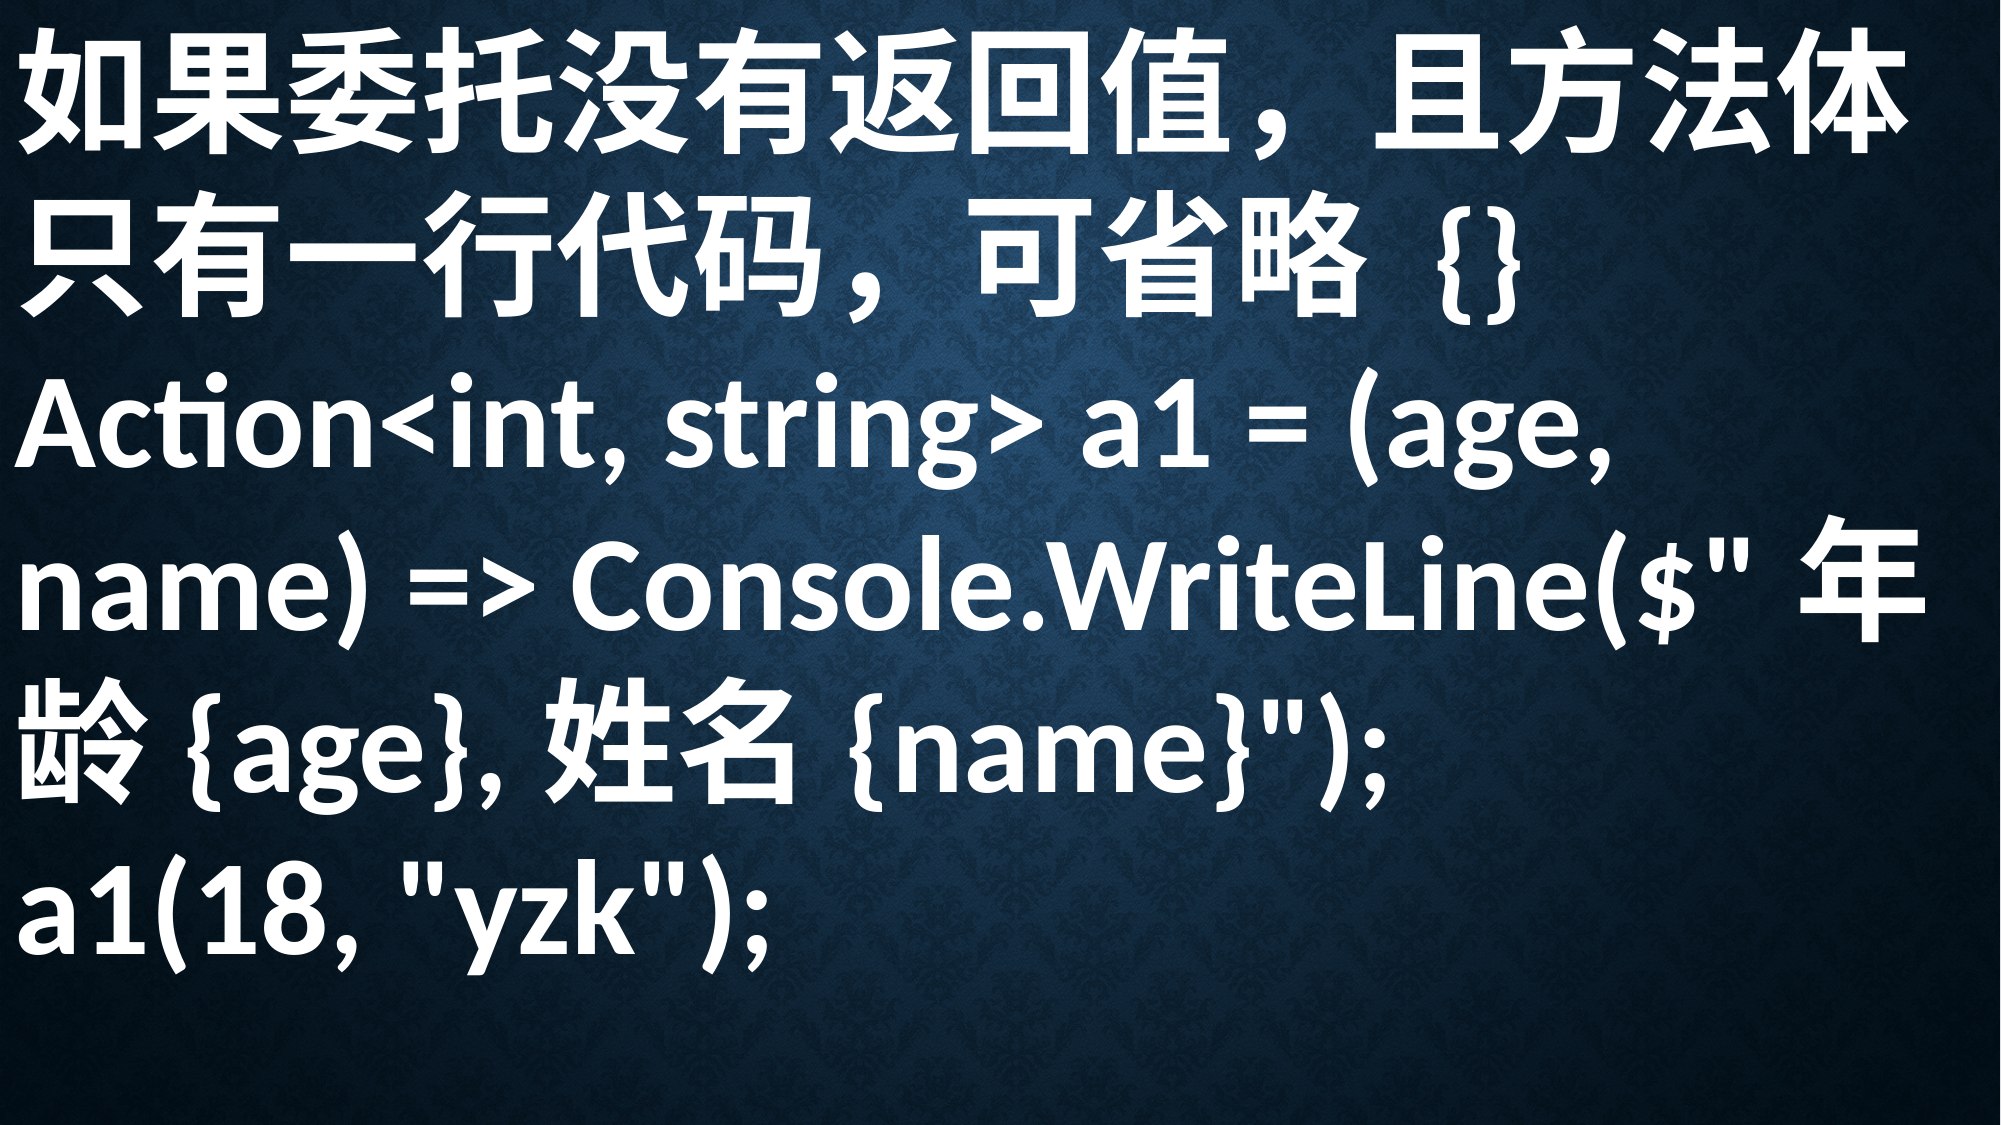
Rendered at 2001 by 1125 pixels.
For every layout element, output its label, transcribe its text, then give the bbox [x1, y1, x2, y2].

text_box 如果委托没有返回值，且方法体只有一行代码，可省略 {} Action<int, string> a1 = (age, name) => Console.WriteLine($"年龄{age},姓名{name}"); a1(18, "yzk"); [0, 0, 2000, 990]
